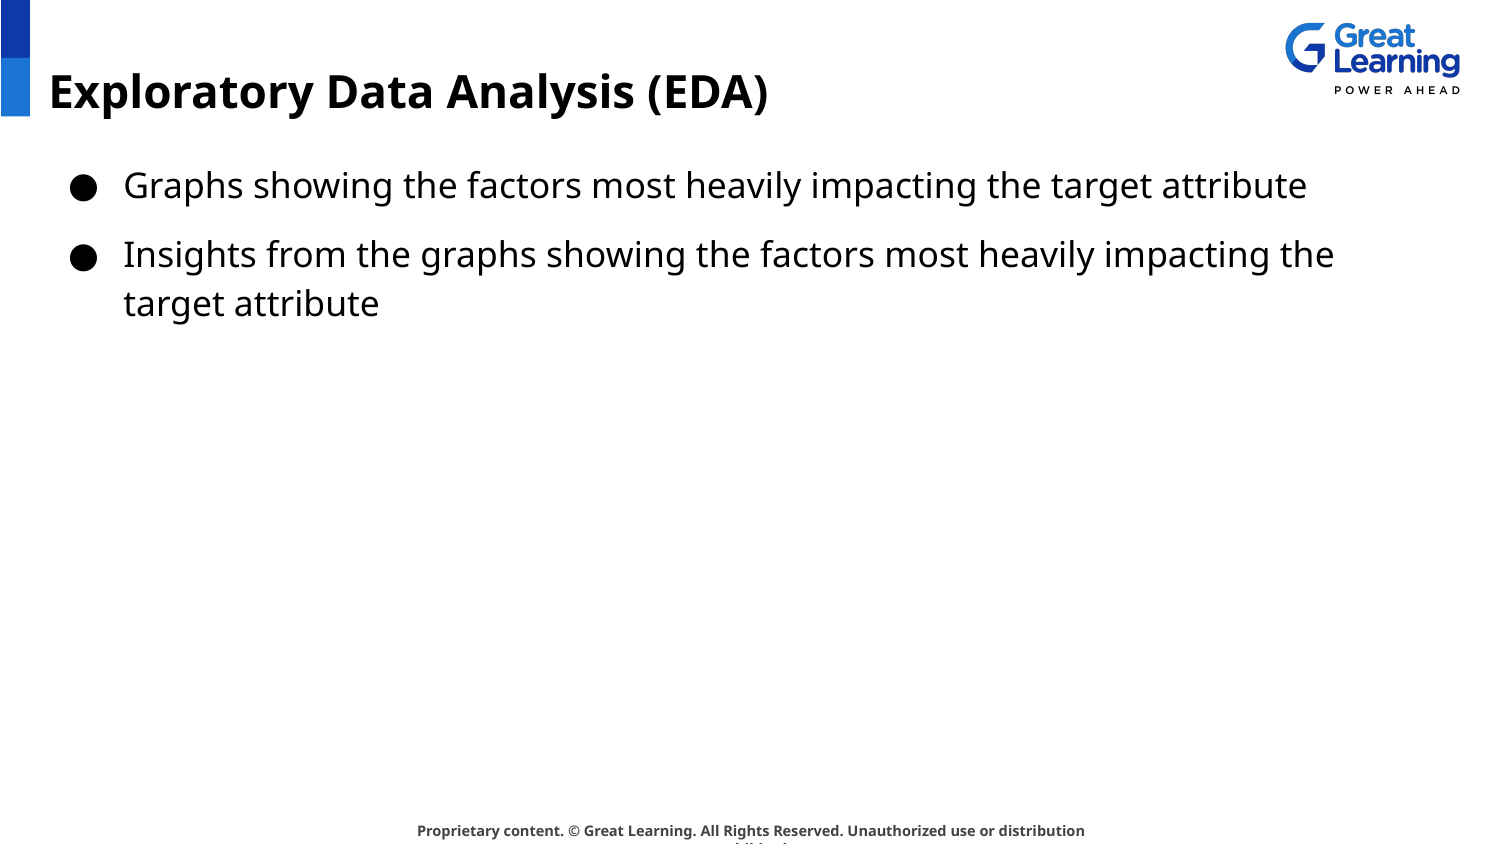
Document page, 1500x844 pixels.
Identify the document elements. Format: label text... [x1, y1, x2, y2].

list Graphs showing the factors most heavily impacting the target attribute Insights from the graphs showing the factors most heavily impacting the target attribute [33, 141, 1449, 750]
title Exploratory Data Analysis (EDA) [33, 47, 1431, 141]
picture [1258, 11, 1487, 106]
